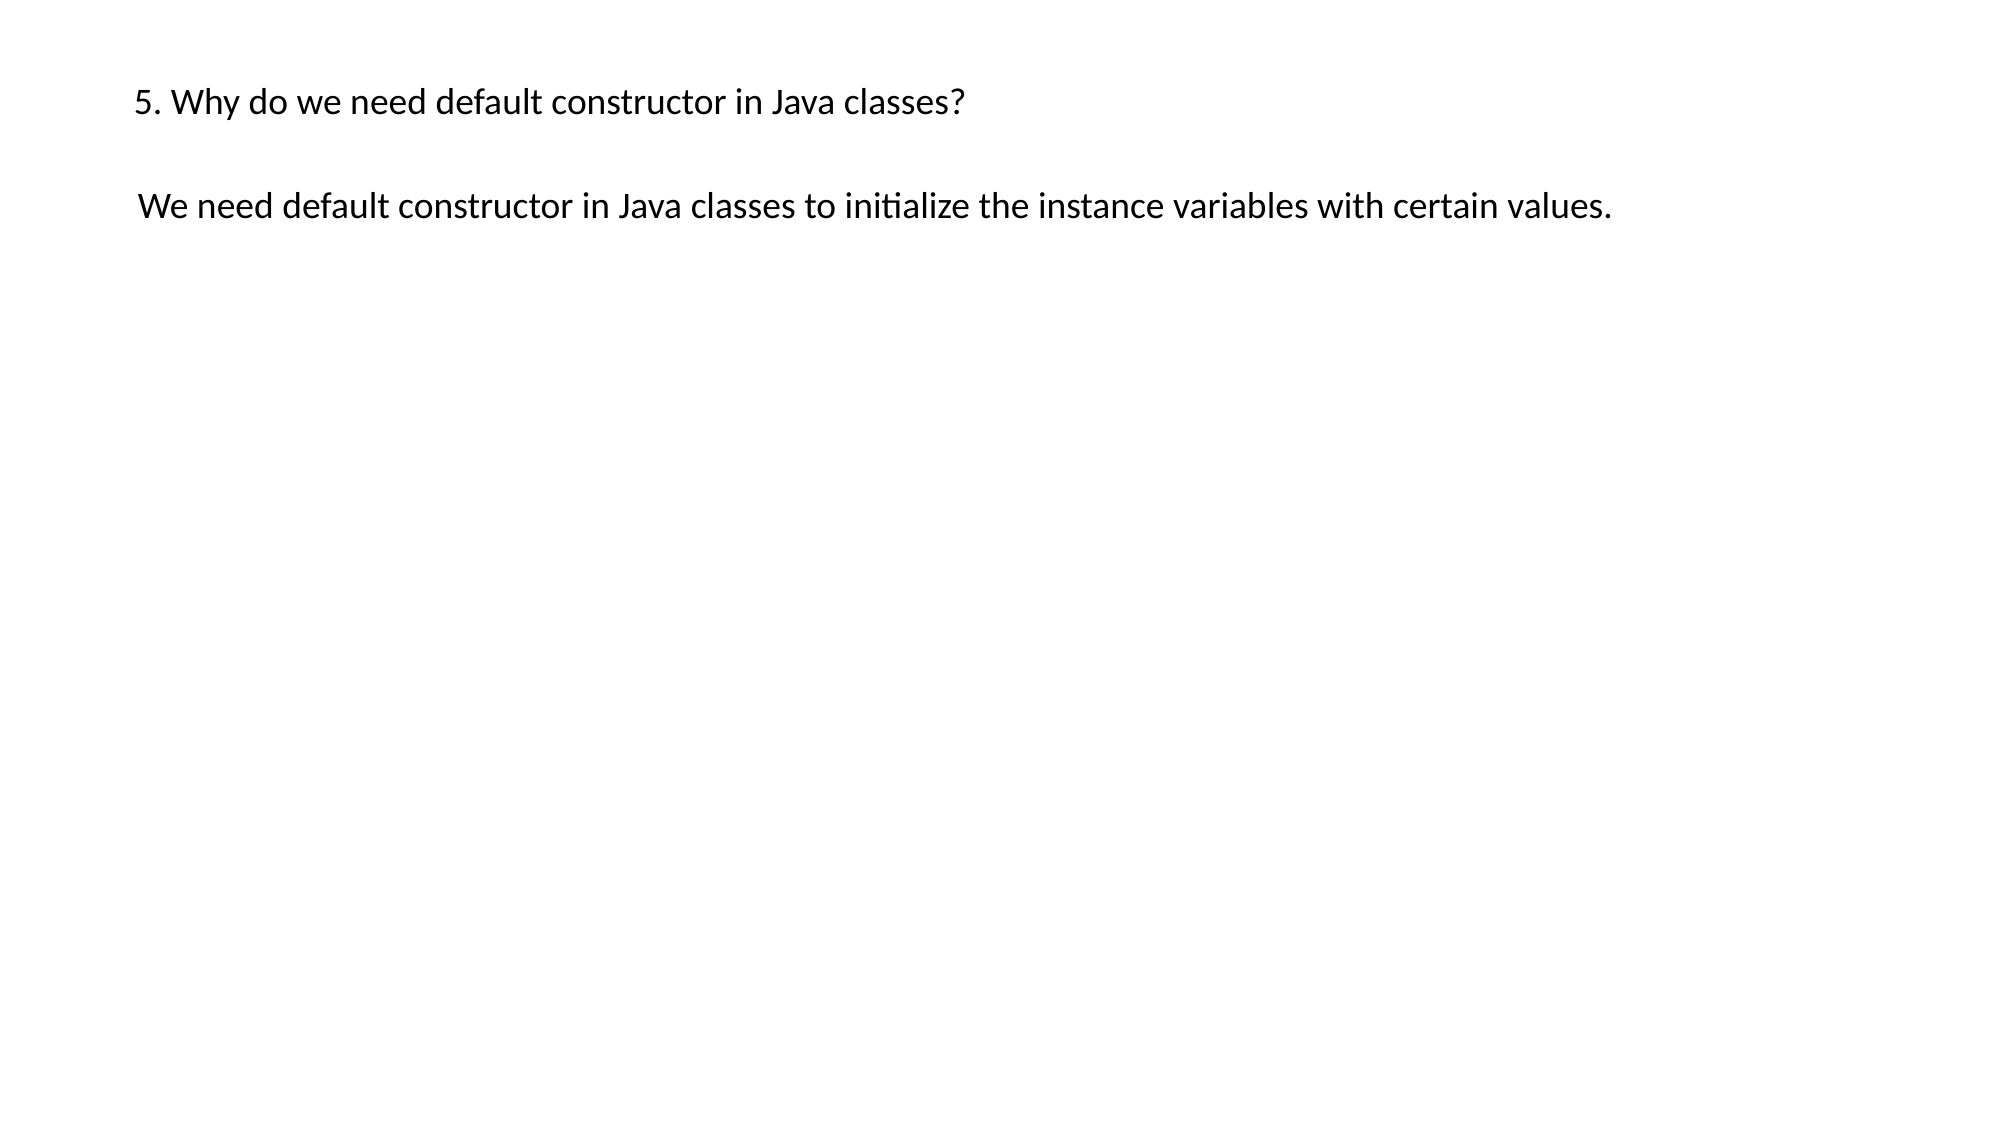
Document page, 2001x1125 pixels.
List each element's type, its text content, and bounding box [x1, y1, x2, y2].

text_box 5. Why do we need default constructor in Java classes? [119, 69, 983, 130]
text_box We need default constructor in Java classes to initialize the instance variables with certain values. [123, 173, 1630, 233]
